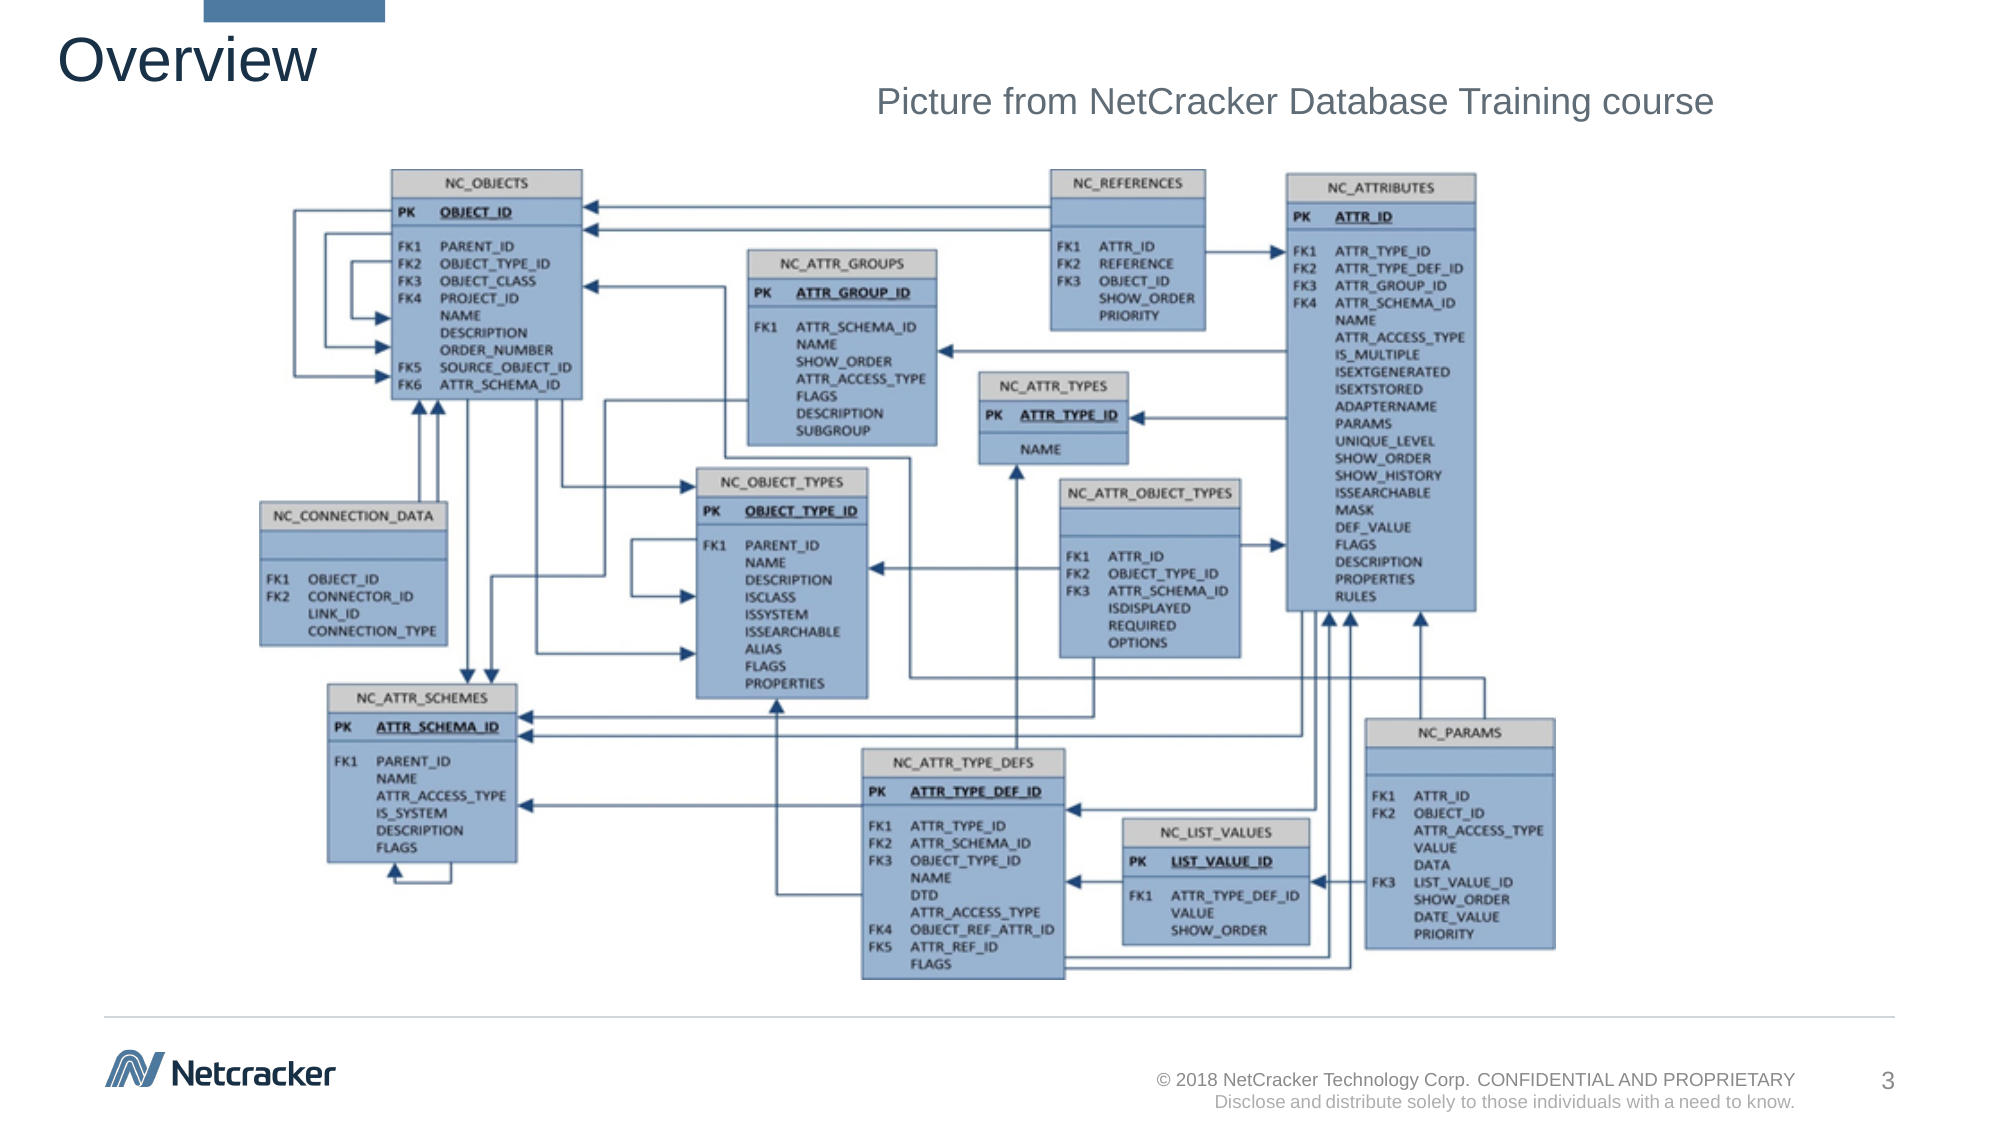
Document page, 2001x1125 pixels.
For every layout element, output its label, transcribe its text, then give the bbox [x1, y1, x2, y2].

picture [105, 1048, 336, 1087]
picture [259, 169, 1556, 980]
list Picture from NetCracker Database Training course [876, 77, 2000, 117]
title Overview [57, 24, 1650, 98]
